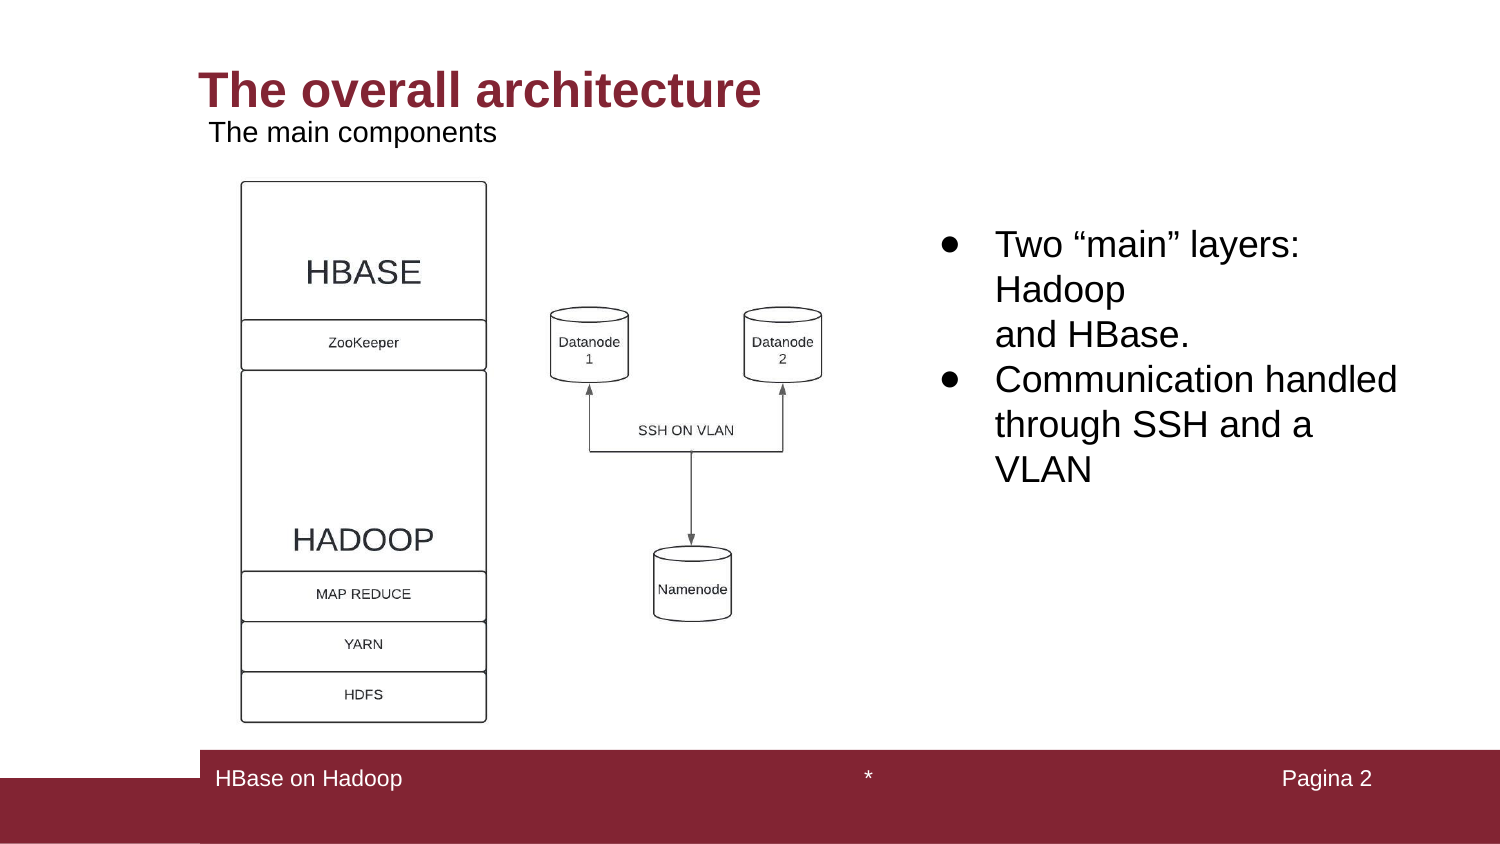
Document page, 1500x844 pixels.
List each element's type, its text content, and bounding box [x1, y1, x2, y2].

text_box * [712, 756, 1025, 813]
picture [214, 155, 847, 747]
text_box HBase on Hadoop [200, 756, 675, 813]
text_box The main components [193, 105, 1408, 156]
text_box Pagina ‹#› [1074, 756, 1388, 813]
text_box [320, 77, 351, 105]
text_box Two “main” layers: Hadoop and HBase. Communication handled through SSH and a VLAN [904, 204, 1422, 550]
title The overall architecture [183, 49, 1400, 113]
